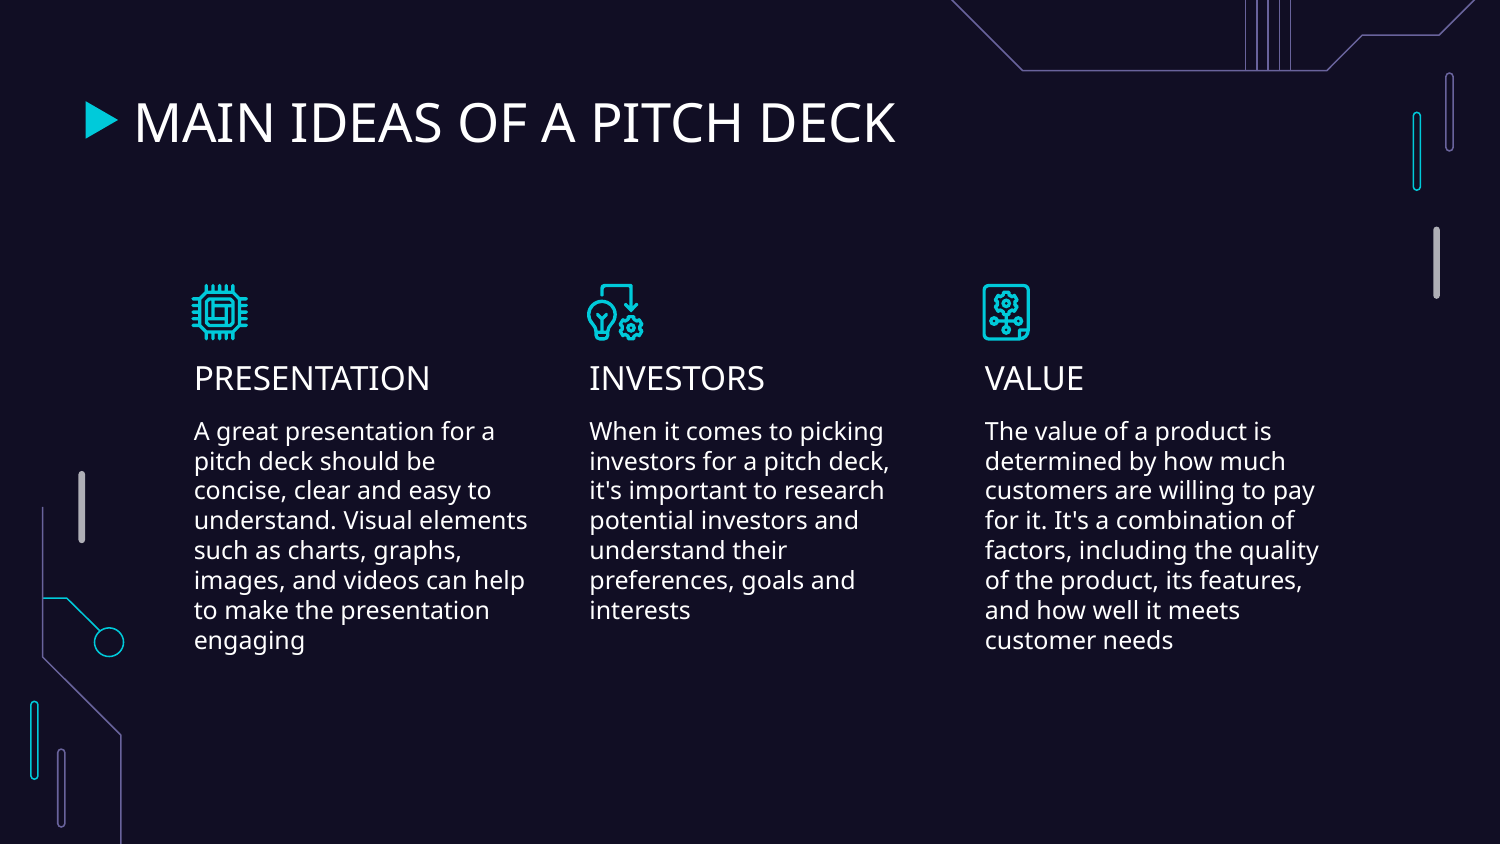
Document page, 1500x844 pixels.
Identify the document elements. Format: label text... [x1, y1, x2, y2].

subtitle VALUE [970, 333, 1341, 412]
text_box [190, 283, 249, 341]
subtitle The value of a product is determined by how much customers are willing to pay for it. It's a combination of factors, including the quality of the product, its features, and how well it meets customer needs [970, 412, 1341, 647]
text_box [586, 283, 645, 341]
title MAIN IDEAS OF A PITCH DECK [118, 72, 1382, 167]
subtitle PRESENTATION [178, 333, 550, 399]
subtitle INVESTORS [574, 333, 946, 399]
subtitle When it comes to picking investors for a pitch deck, it's important to research potential investors and understand their preferences, goals and interests [574, 399, 946, 647]
subtitle A great presentation for a pitch deck should be concise, clear and easy to understand. Visual elements such as charts, graphs, images, and videos can help to make the presentation engaging [178, 399, 550, 647]
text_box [982, 283, 1031, 341]
